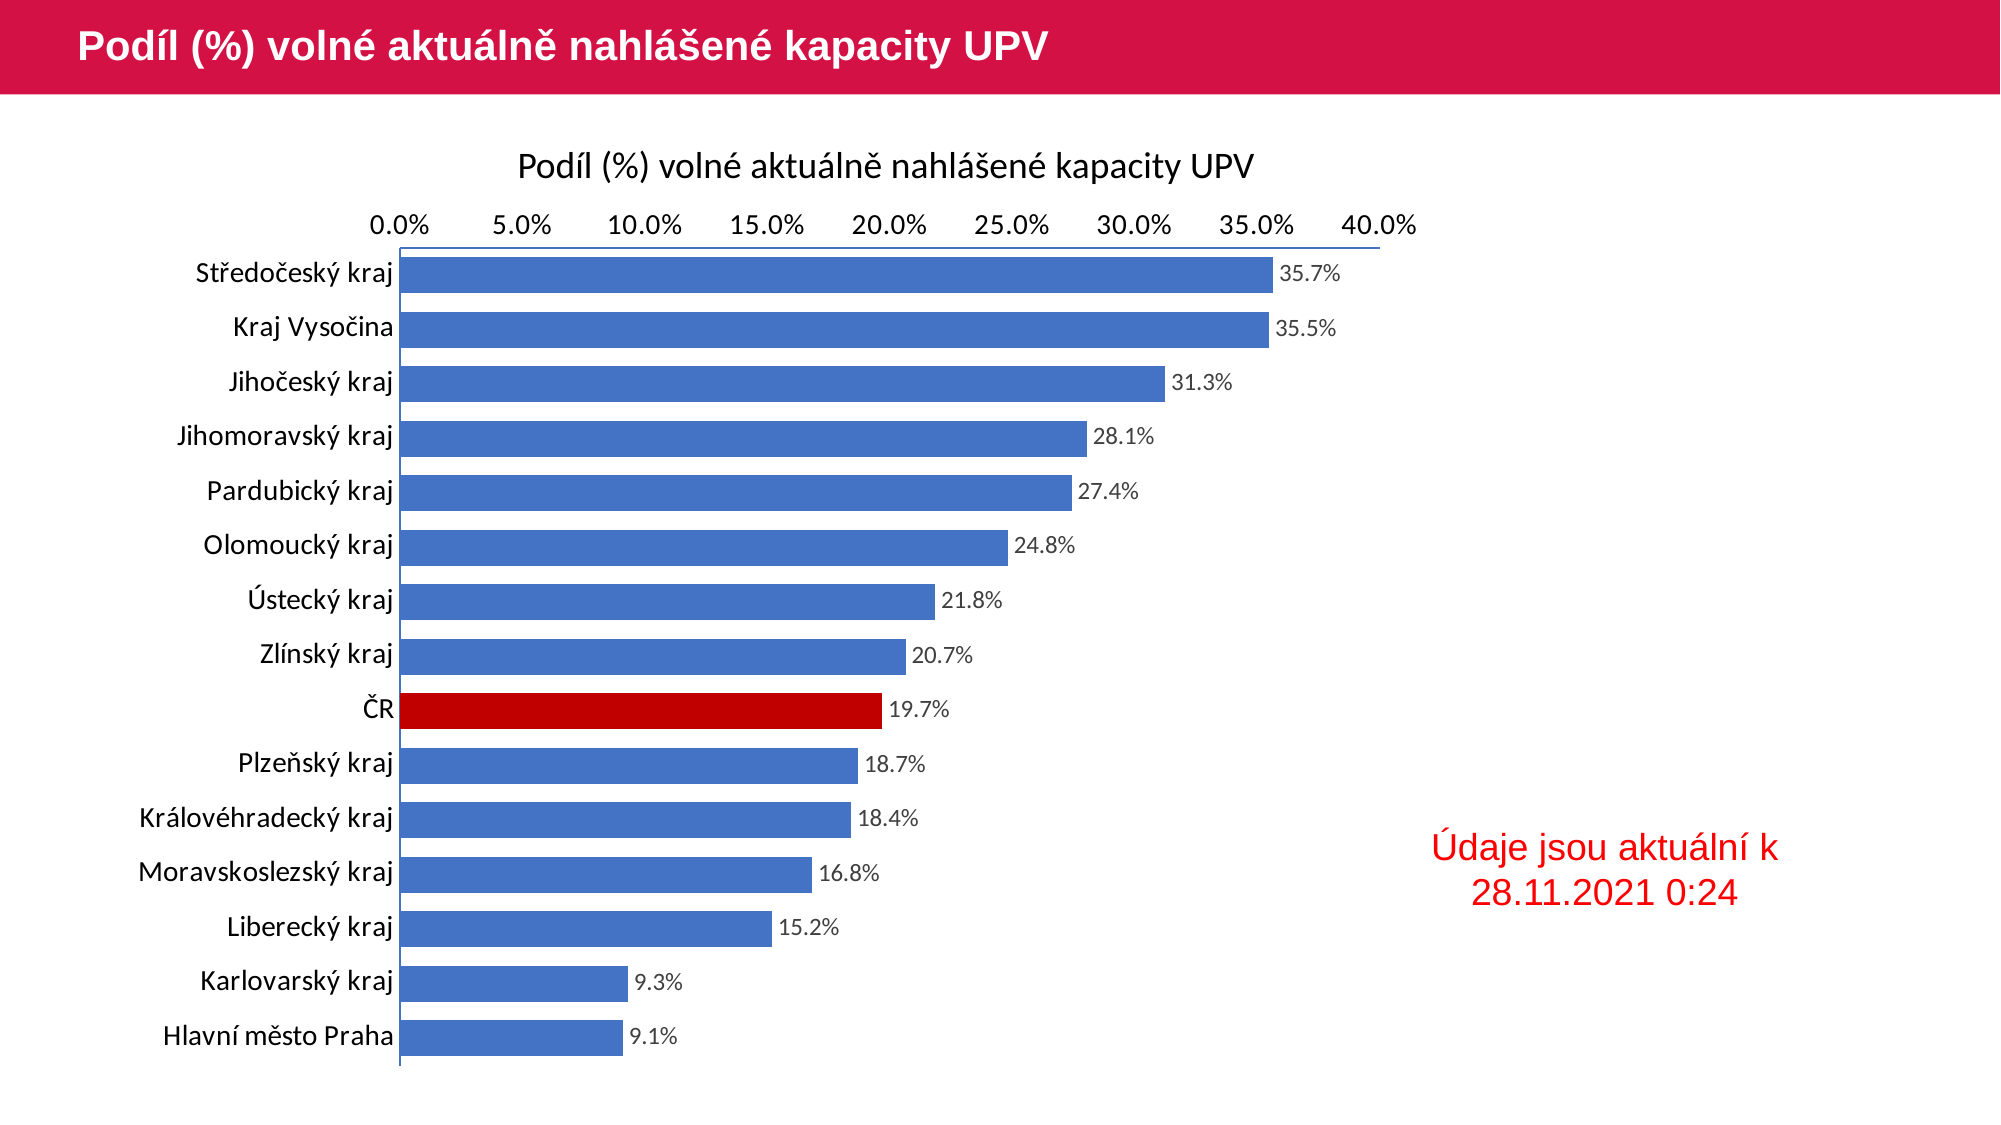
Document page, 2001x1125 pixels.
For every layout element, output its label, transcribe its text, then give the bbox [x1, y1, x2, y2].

chart [111, 194, 1445, 1084]
text_box Podíl (%) volné aktuálně nahlášené kapacity UPV [502, 133, 1270, 194]
text_box Údaje jsou aktuální k 28.11.2021 0:24 [1445, 815, 1796, 920]
title Podíl (%) volné aktuálně nahlášené kapacity UPV [62, 0, 1796, 95]
